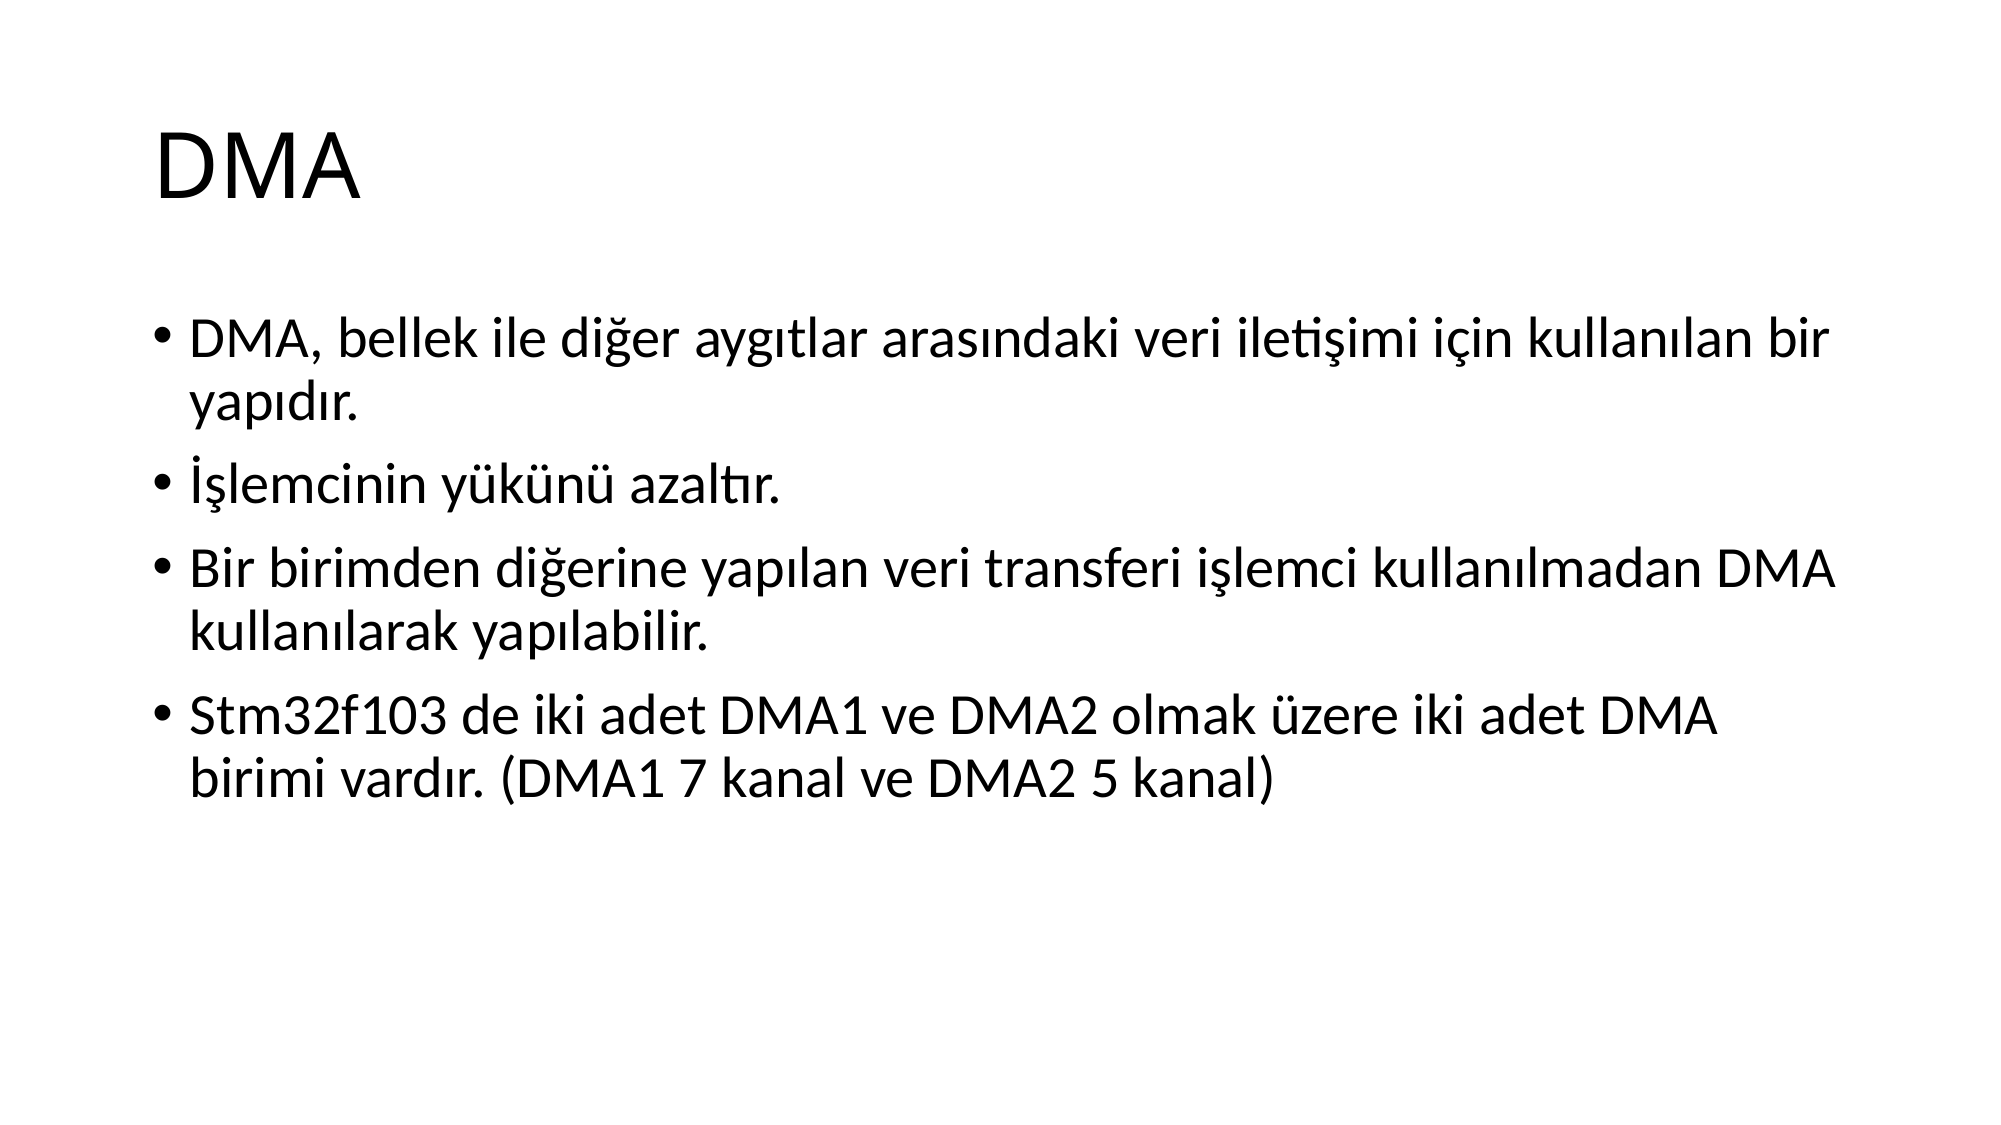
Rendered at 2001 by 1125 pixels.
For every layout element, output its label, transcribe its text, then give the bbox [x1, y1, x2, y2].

title DMA [137, 59, 1863, 278]
list DMA, bellek ile diğer aygıtlar arasındaki veri iletişimi için kullanılan bir yapıdır. İşlemcinin yükünü azaltır. Bir birimden diğerine yapılan veri transferi işlemci kullanılmadan DMA kullanılarak yapılabilir. Stm32f103 de iki adet DMA1 ve DMA2 olmak üzere iki adet DMA birimi vardır. (DMA1 7 kanal ve DMA2 5 kanal) [137, 299, 1863, 1014]
